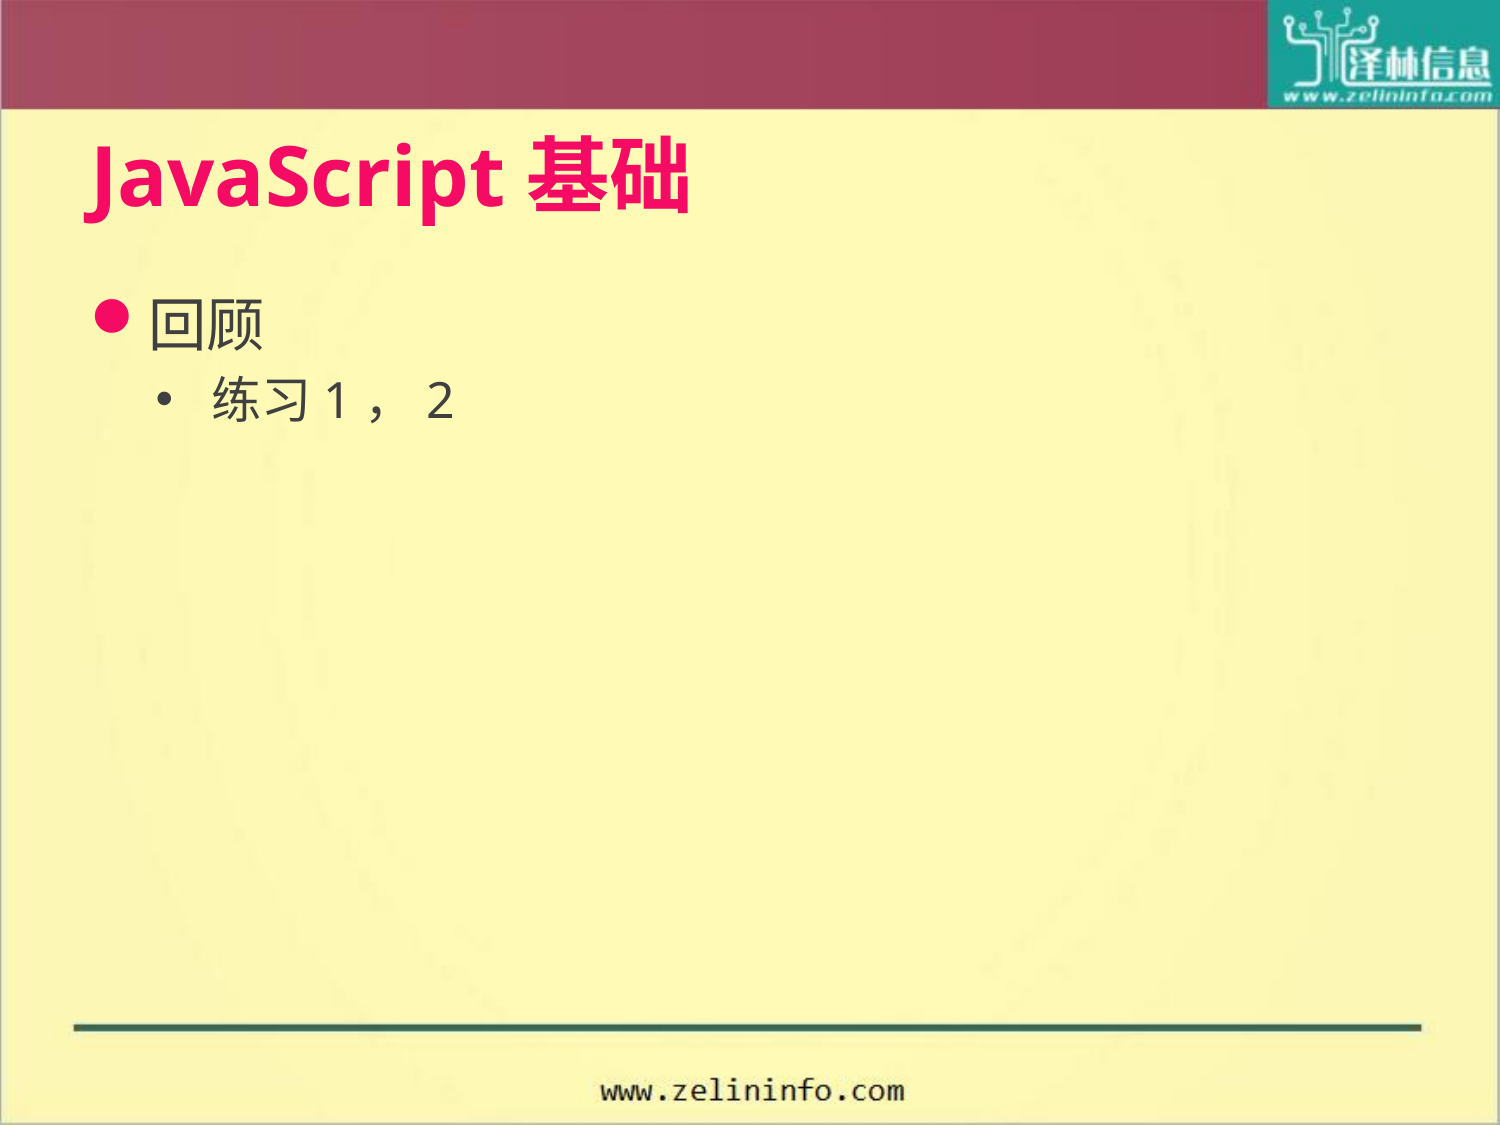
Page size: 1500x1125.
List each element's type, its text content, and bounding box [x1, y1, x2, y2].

title JavaScript基础 [74, 79, 1426, 268]
list 回顾 练习1，2 [74, 280, 1426, 1024]
picture [0, 0, 1500, 1125]
